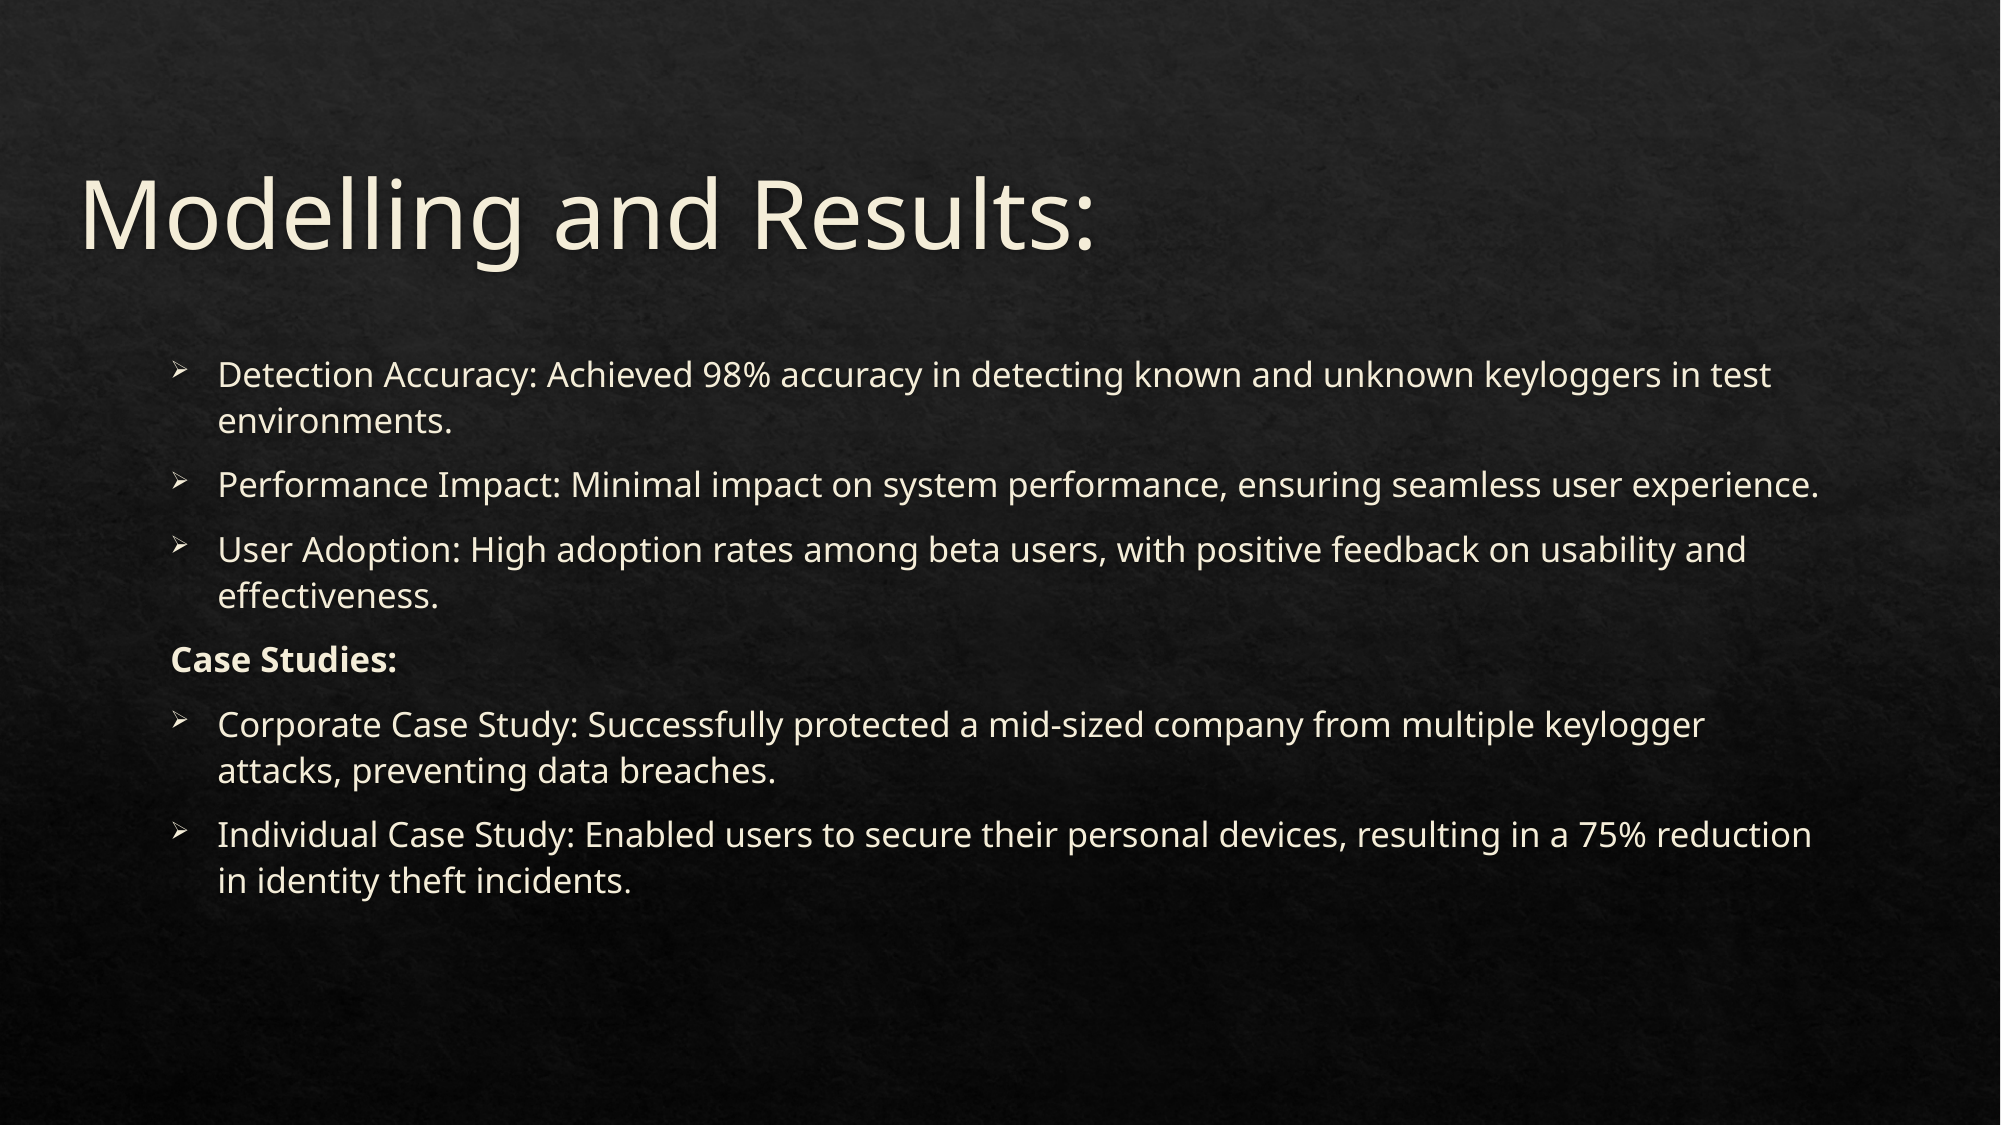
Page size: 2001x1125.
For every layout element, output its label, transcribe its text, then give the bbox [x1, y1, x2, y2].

list Detection Accuracy: Achieved 98% accuracy in detecting known and unknown keyloggers in test environments. Performance Impact: Minimal impact on system performance, ensuring seamless user experience. User Adoption: High adoption rates among beta users, with positive feedback on usability and effectiveness. Case Studies: Corporate Case Study: Successfully protected a mid-sized company from multiple keylogger attacks, preventing data breaches. Individual Case Study: Enabled users to secure their personal devices, resulting in a 75% reduction in identity theft incidents. [149, 340, 1849, 950]
title Modelling and Results: [0, 115, 1438, 323]
